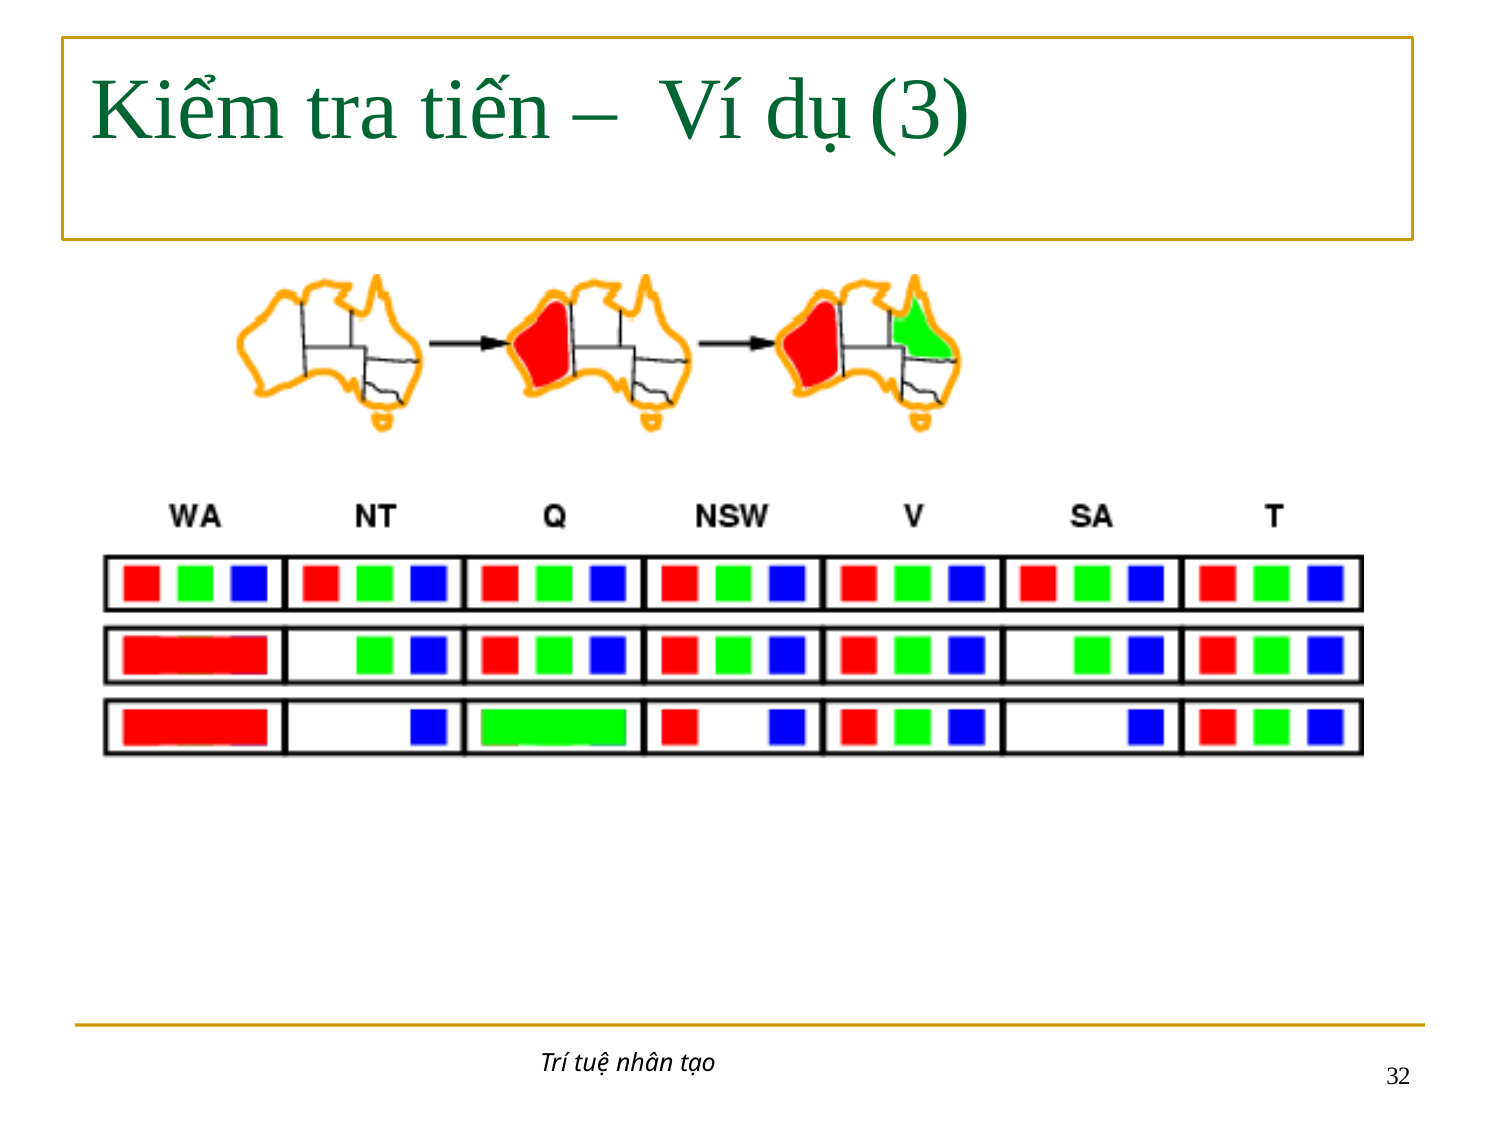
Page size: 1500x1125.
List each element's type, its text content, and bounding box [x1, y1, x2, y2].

title Kiểm tra tiến – Ví dụ (3) [62, 37, 1413, 240]
slide_number 10 [1380, 1061, 1419, 1125]
footer Trí tuệ nhân tạo [537, 1043, 745, 1125]
text_box [74, 1023, 1425, 1027]
picture [99, 274, 1364, 763]
